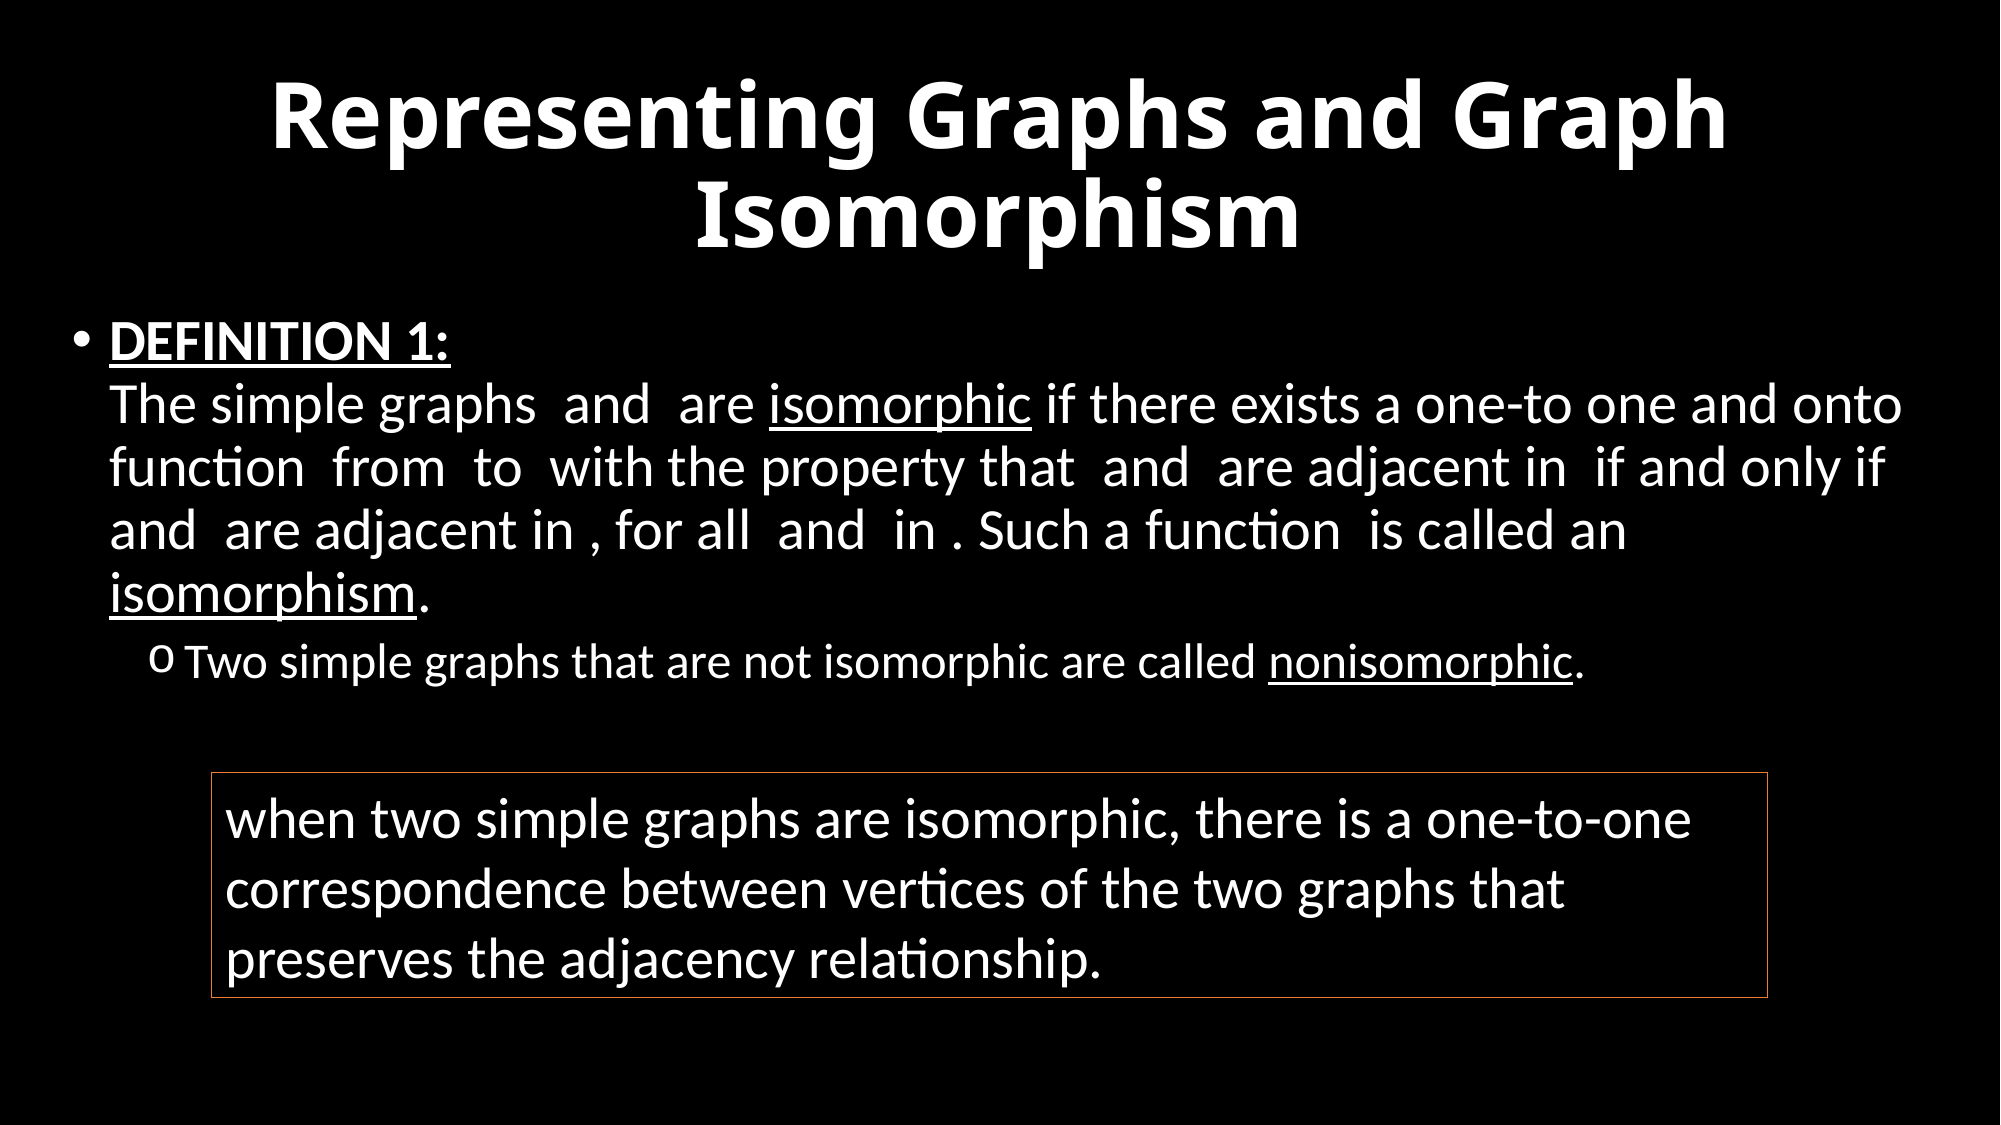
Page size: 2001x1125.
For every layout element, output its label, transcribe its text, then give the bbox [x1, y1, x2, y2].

text_box when two simple graphs are isomorphic, there is a one-to-one correspondence between vertices of the two graphs that preserves the adjacency relationship. [211, 772, 1768, 998]
title Representing Graphs and Graph Isomorphism [137, 59, 1863, 278]
